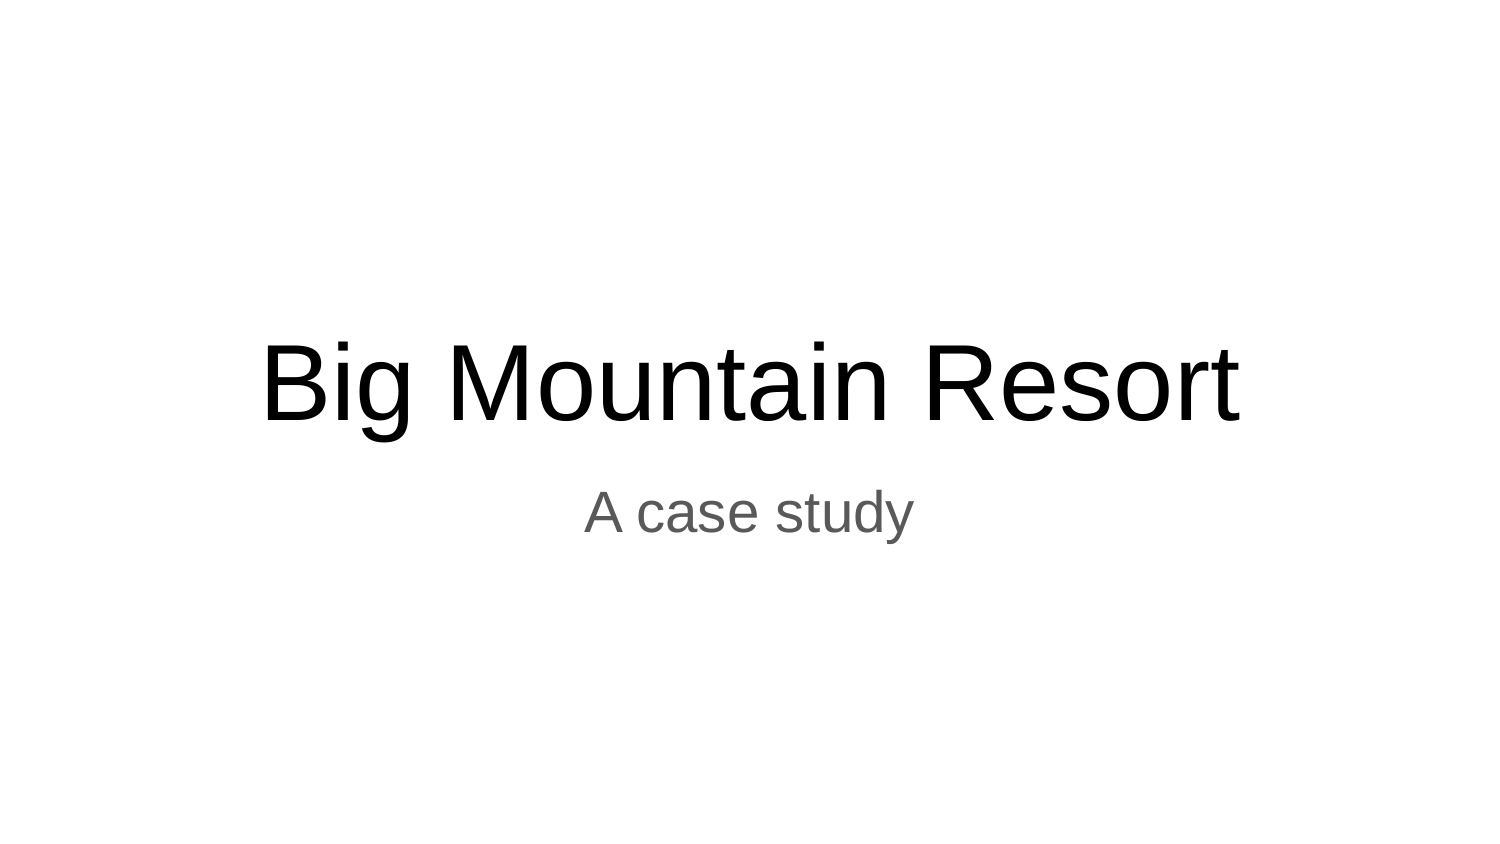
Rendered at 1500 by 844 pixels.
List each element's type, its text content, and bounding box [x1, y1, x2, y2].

subtitle A case study [51, 464, 1449, 595]
title Big Mountain Resort [51, 122, 1449, 459]
